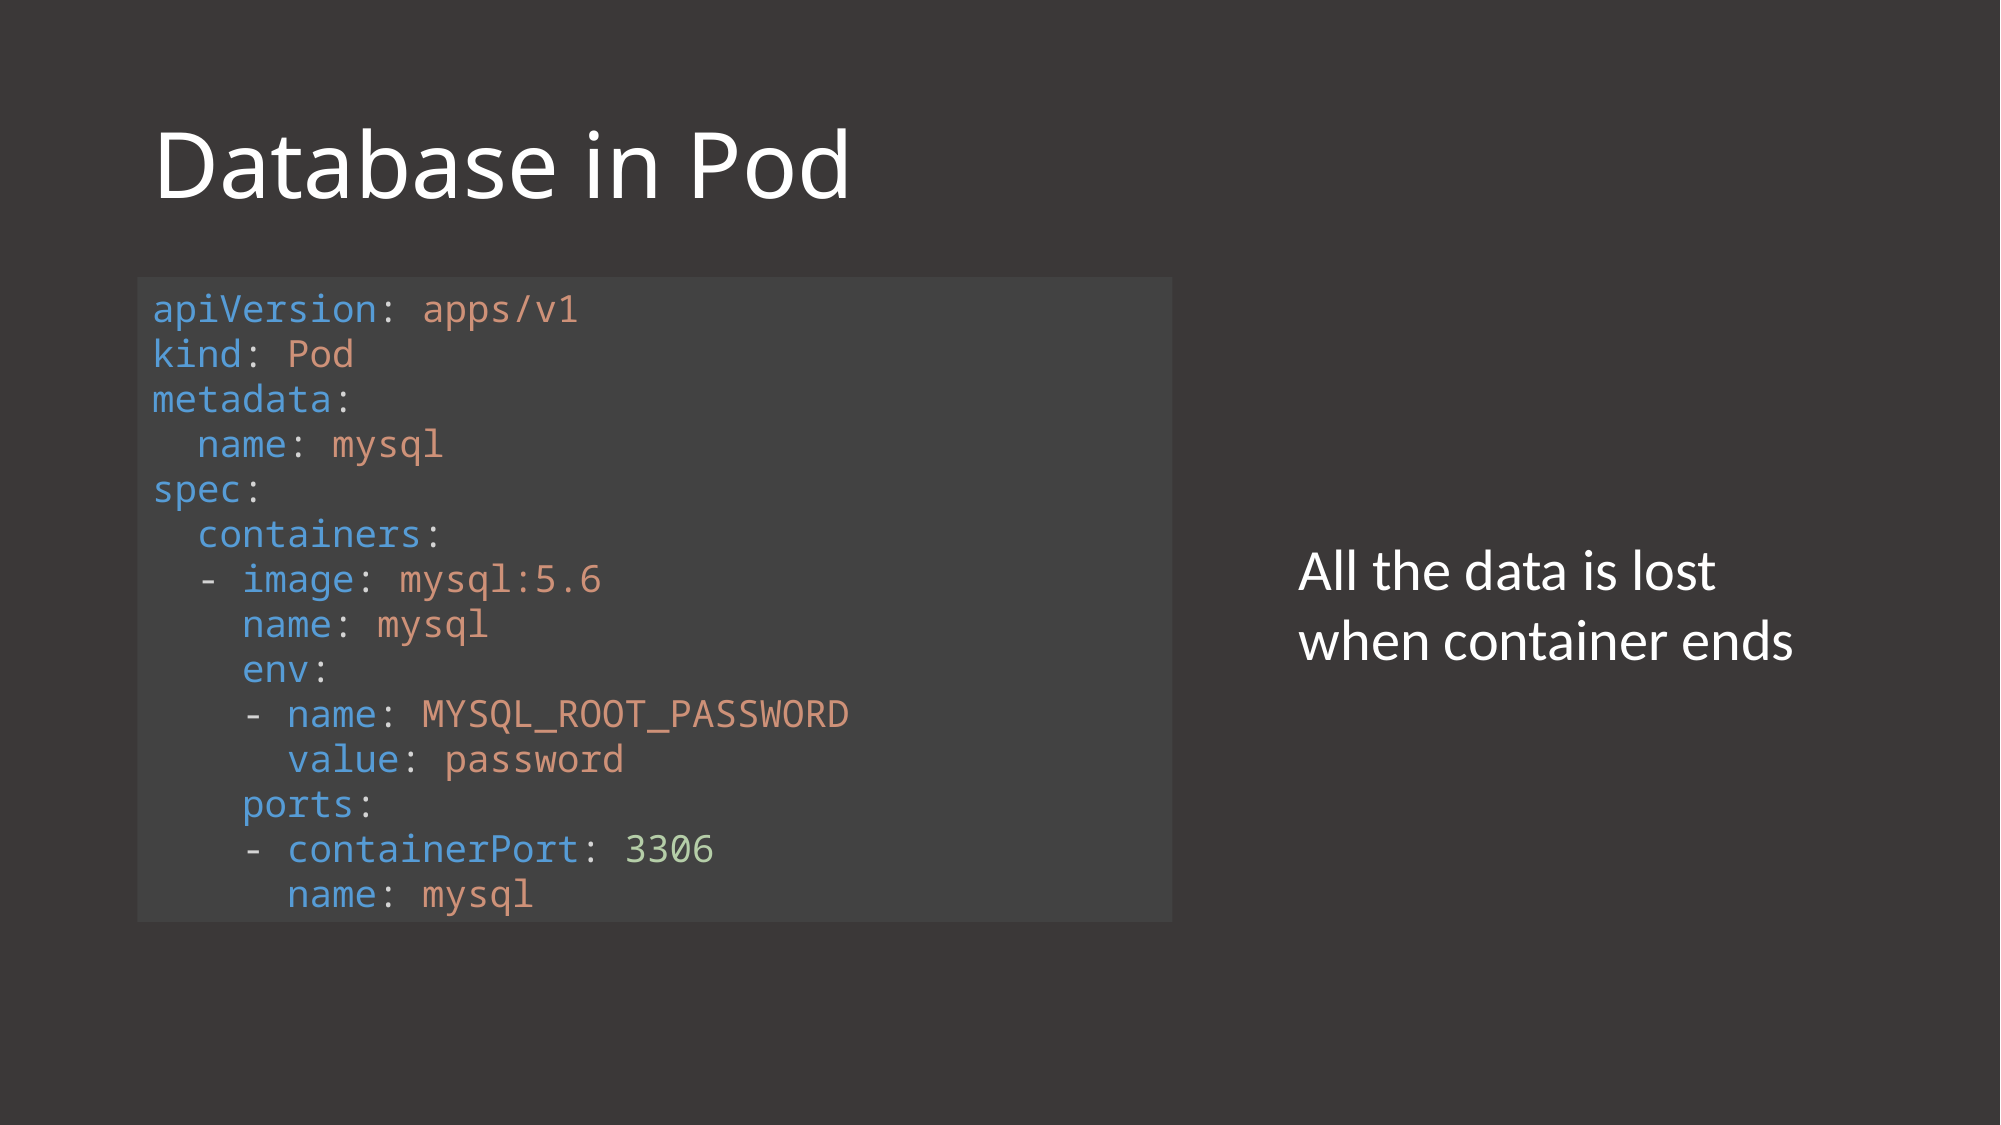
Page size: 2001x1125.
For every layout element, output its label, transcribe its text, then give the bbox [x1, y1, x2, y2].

text_box apiVersion: apps/v1 kind: Pod metadata: name: mysql spec: containers: - image: mysql:5.6 name: mysql env: - name: MYSQL_ROOT_PASSWORD value: password ports: - containerPort: 3306 name: mysql [137, 277, 1173, 922]
title Database in Pod [137, 59, 1863, 278]
text_box All the data is lost when container ends [1284, 524, 1810, 680]
